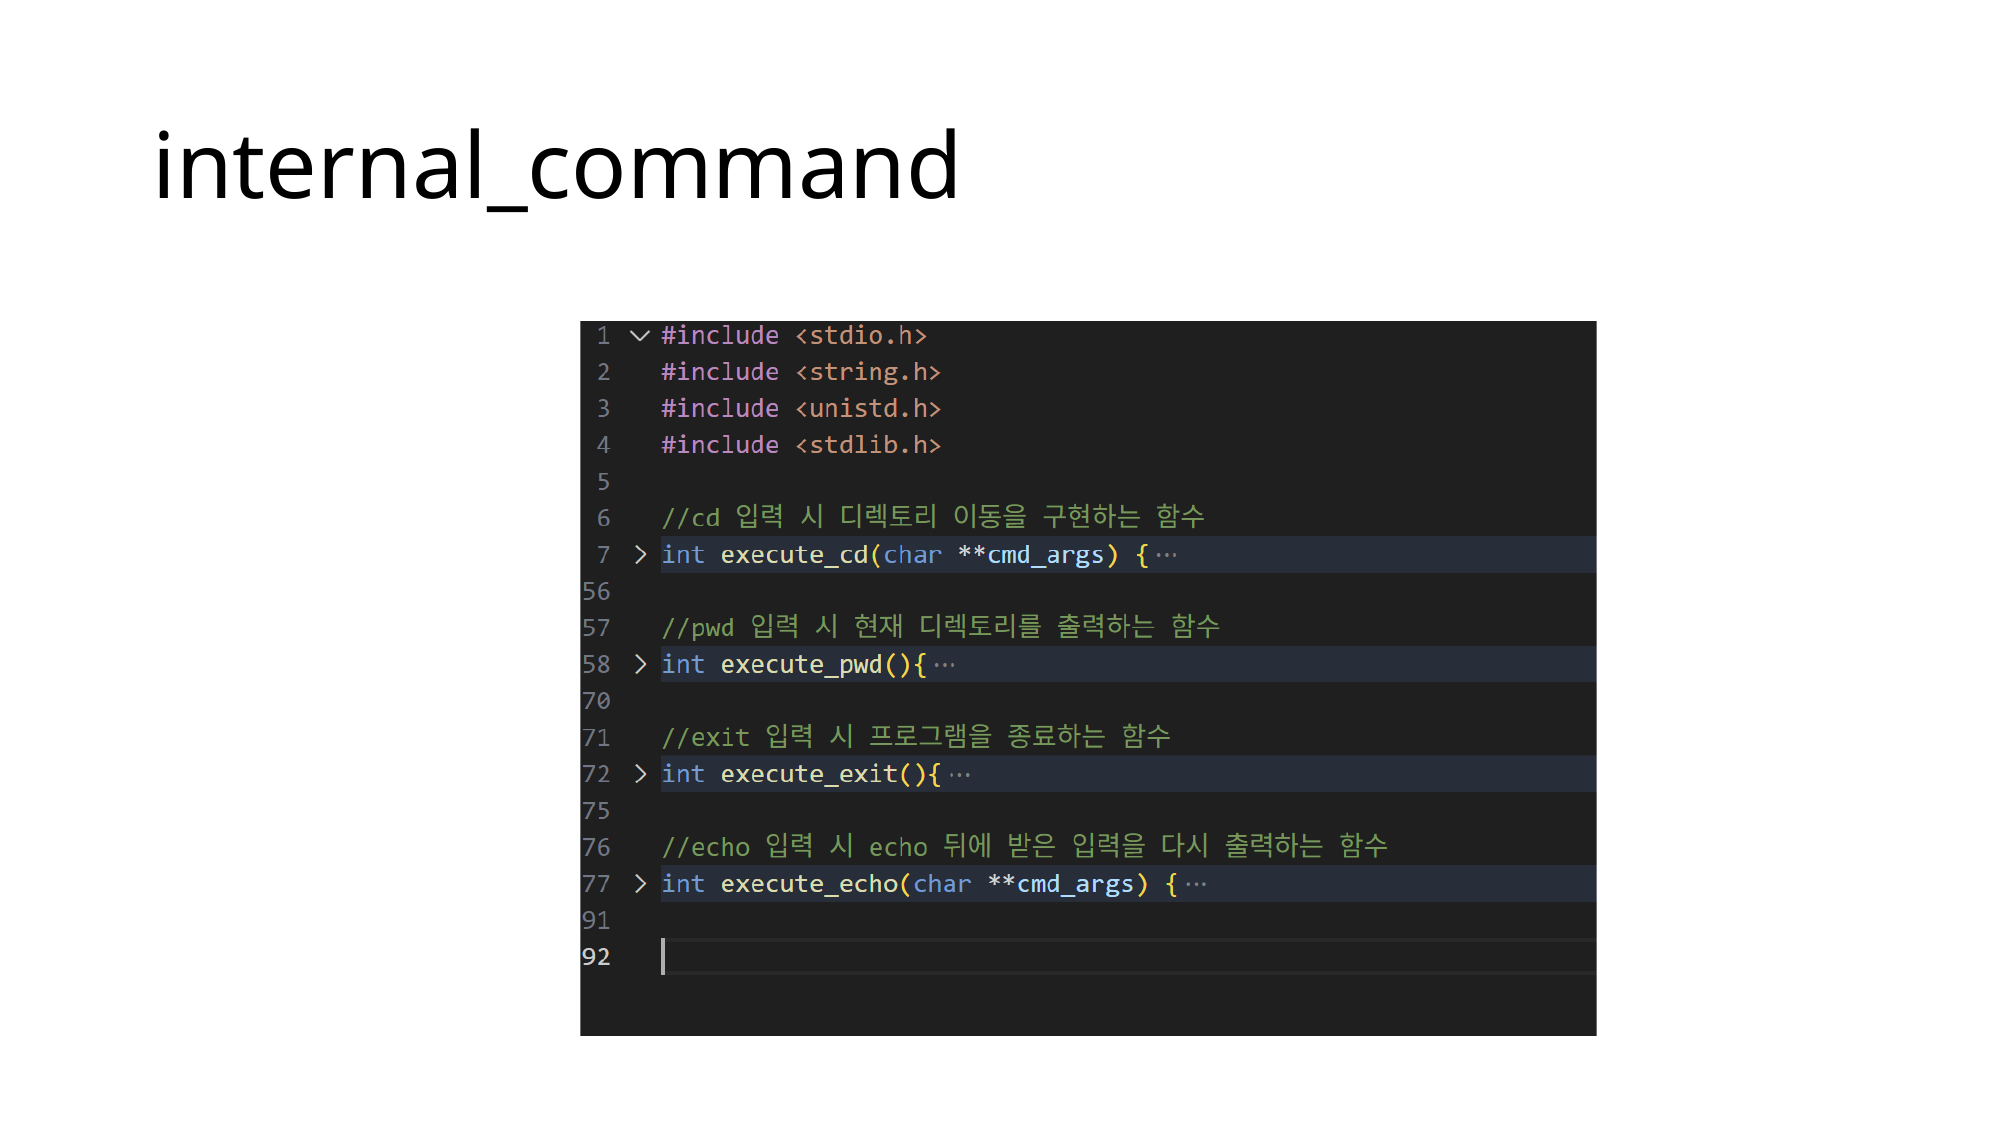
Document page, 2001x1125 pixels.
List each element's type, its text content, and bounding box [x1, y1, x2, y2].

picture [579, 321, 1598, 1036]
title internal_command [137, 59, 1863, 278]
